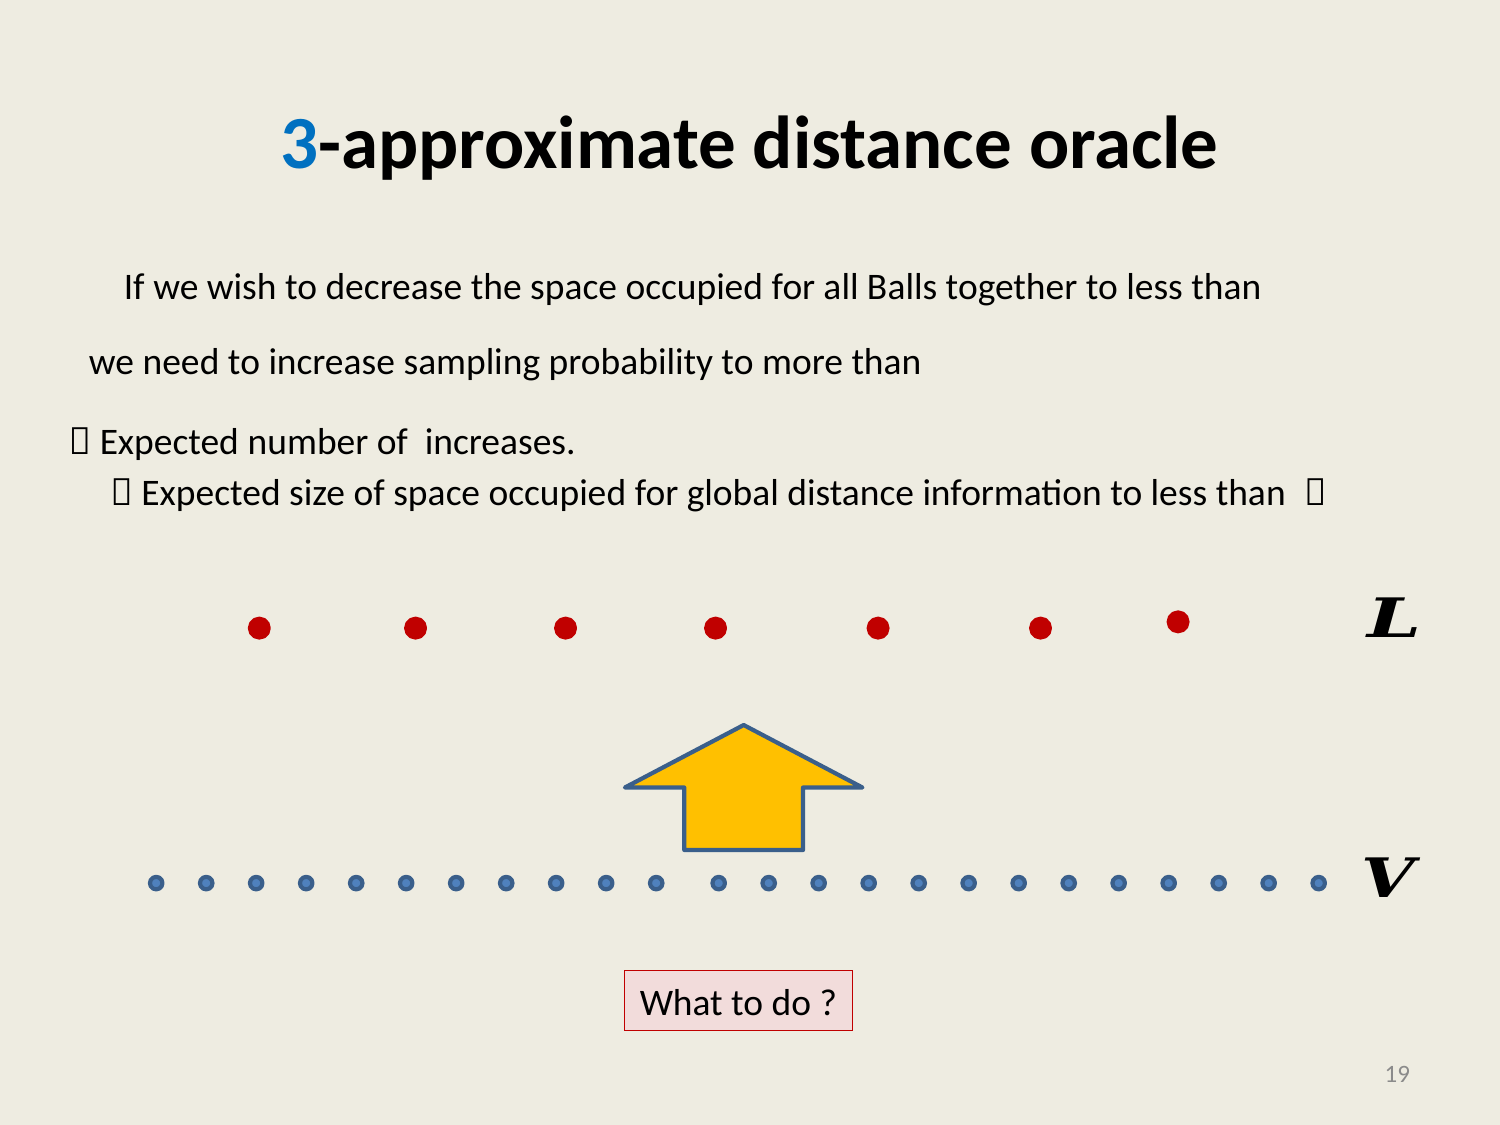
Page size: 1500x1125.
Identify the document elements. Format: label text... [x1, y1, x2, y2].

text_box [249, 589, 1423, 651]
title 3-approximate distance oracle [75, 45, 1425, 233]
slide_number 19 [1074, 1042, 1425, 1103]
list [75, 262, 1425, 1125]
text_box [622, 723, 865, 853]
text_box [149, 876, 1326, 890]
text_box What to do ? [624, 970, 853, 1031]
